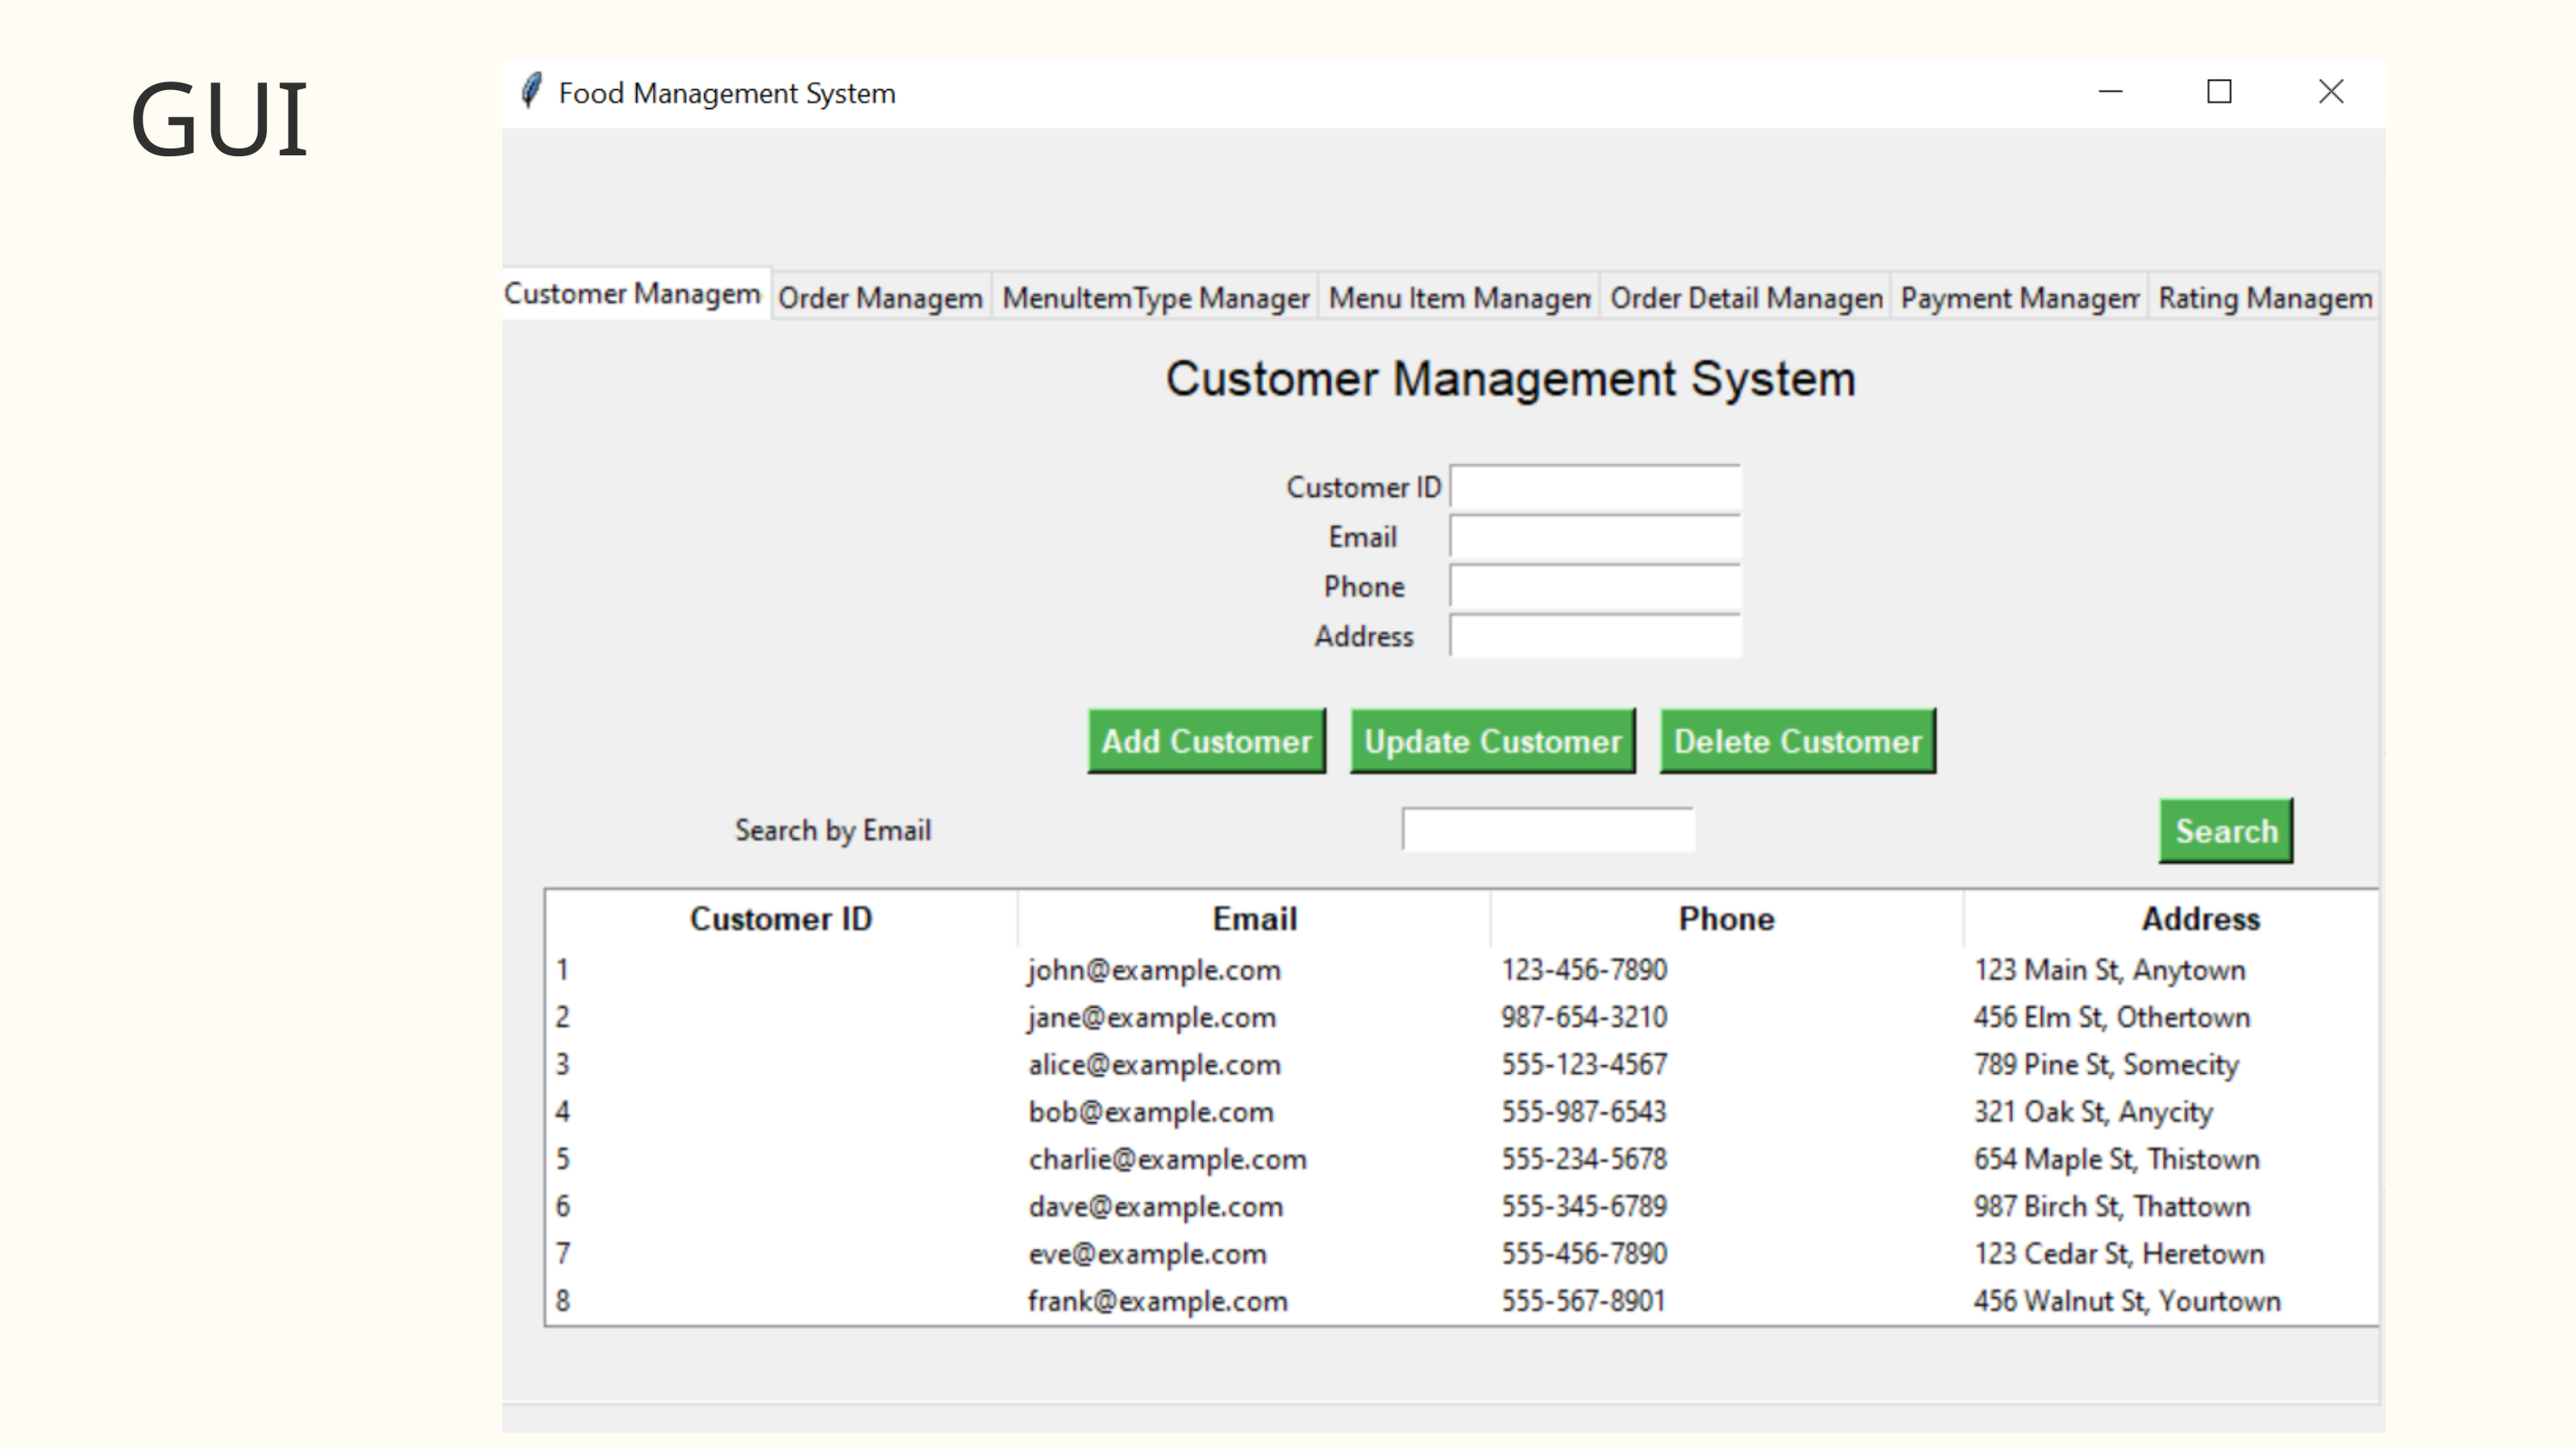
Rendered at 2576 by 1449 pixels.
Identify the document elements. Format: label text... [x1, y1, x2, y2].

text_box GUI [127, 49, 1319, 177]
text_box [502, 59, 2386, 1433]
